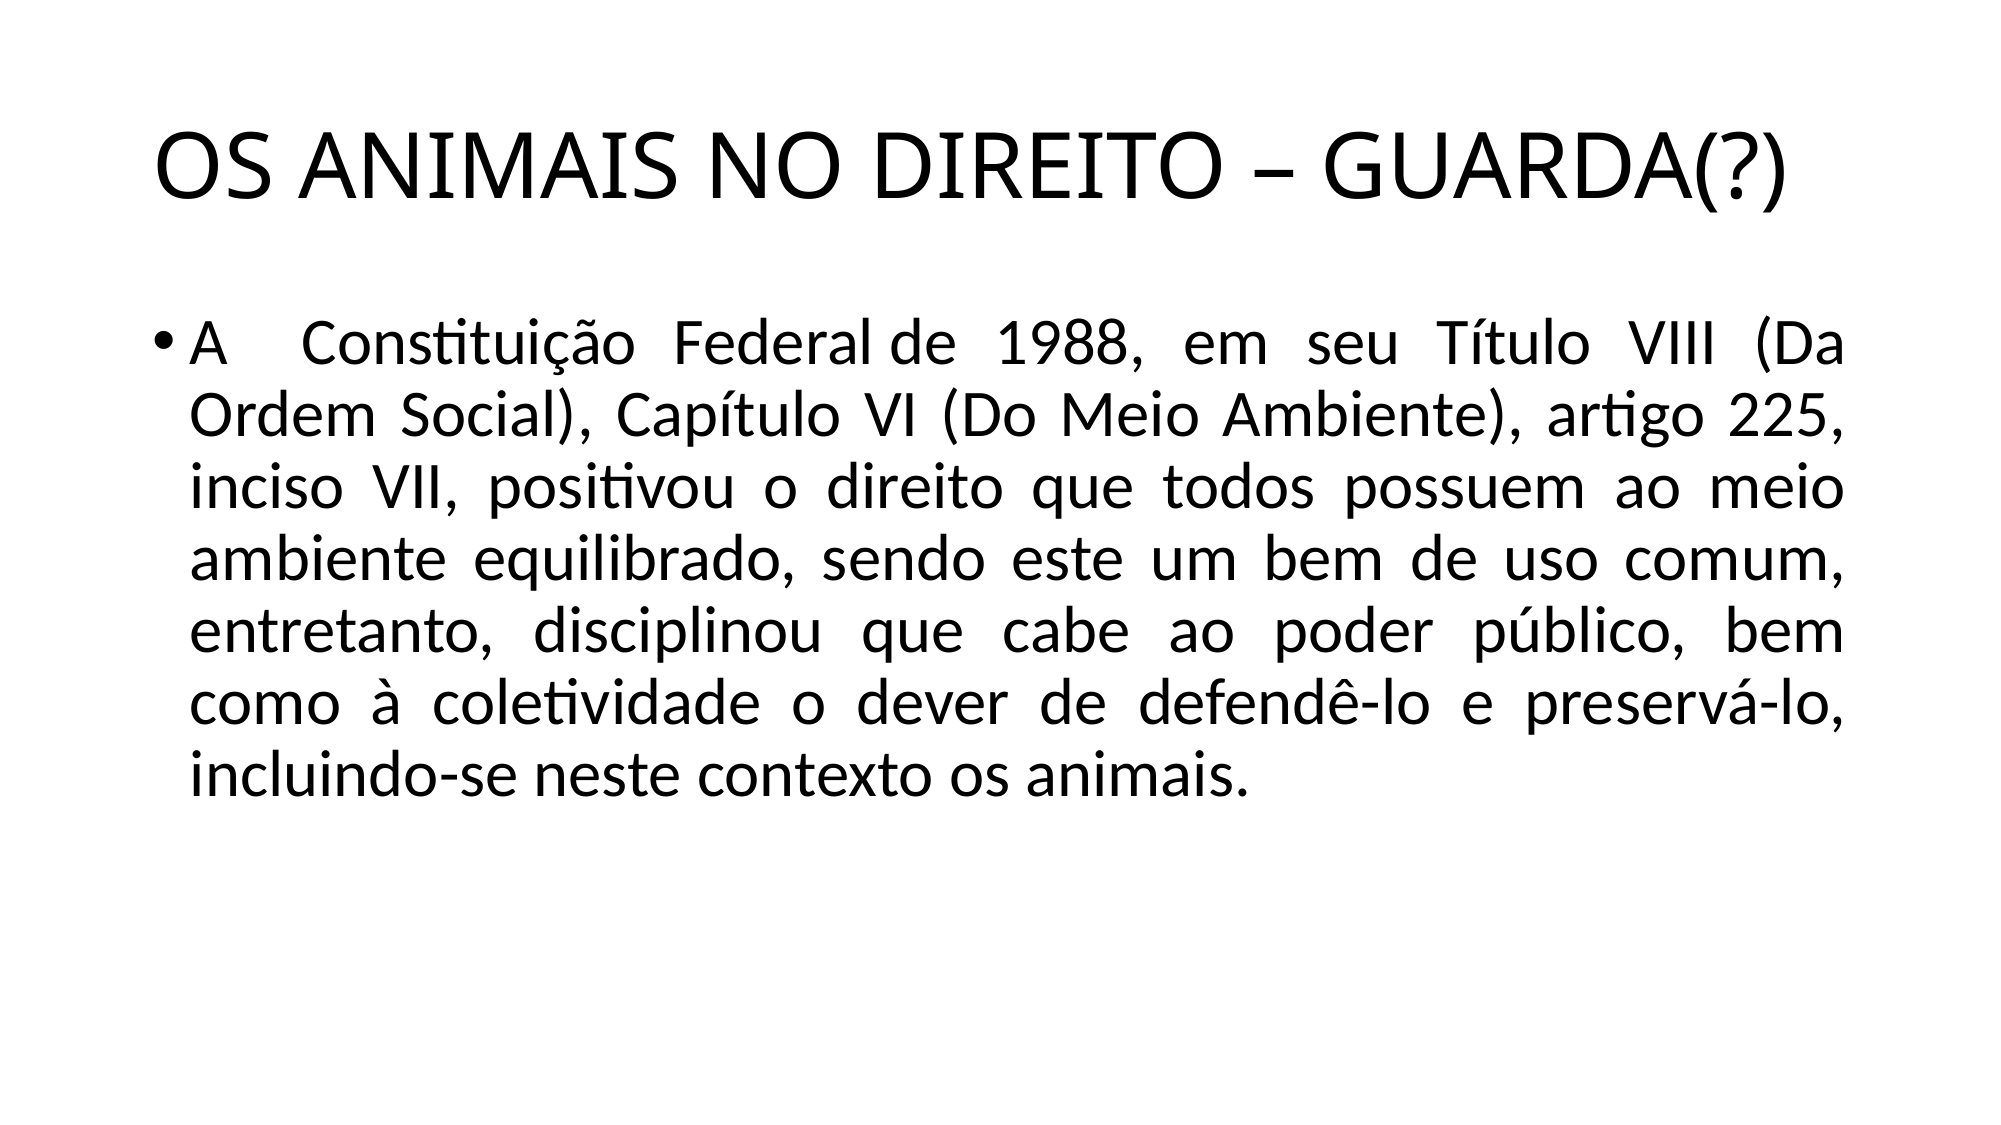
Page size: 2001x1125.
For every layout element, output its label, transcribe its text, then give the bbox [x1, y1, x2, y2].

list A Constituição Federal de 1988, em seu Título VIII (Da Ordem Social), Capítulo VI (Do Meio Ambiente), artigo 225, inciso VII, positivou o direito que todos possuem ao meio ambiente equilibrado, sendo este um bem de uso comum, entretanto, disciplinou que cabe ao poder público, bem como à coletividade o dever de defendê-lo e preservá-lo, incluindo-se neste contexto os animais. [137, 299, 1863, 1014]
title OS ANIMAIS NO DIREITO – GUARDA(?) [137, 59, 1863, 278]
